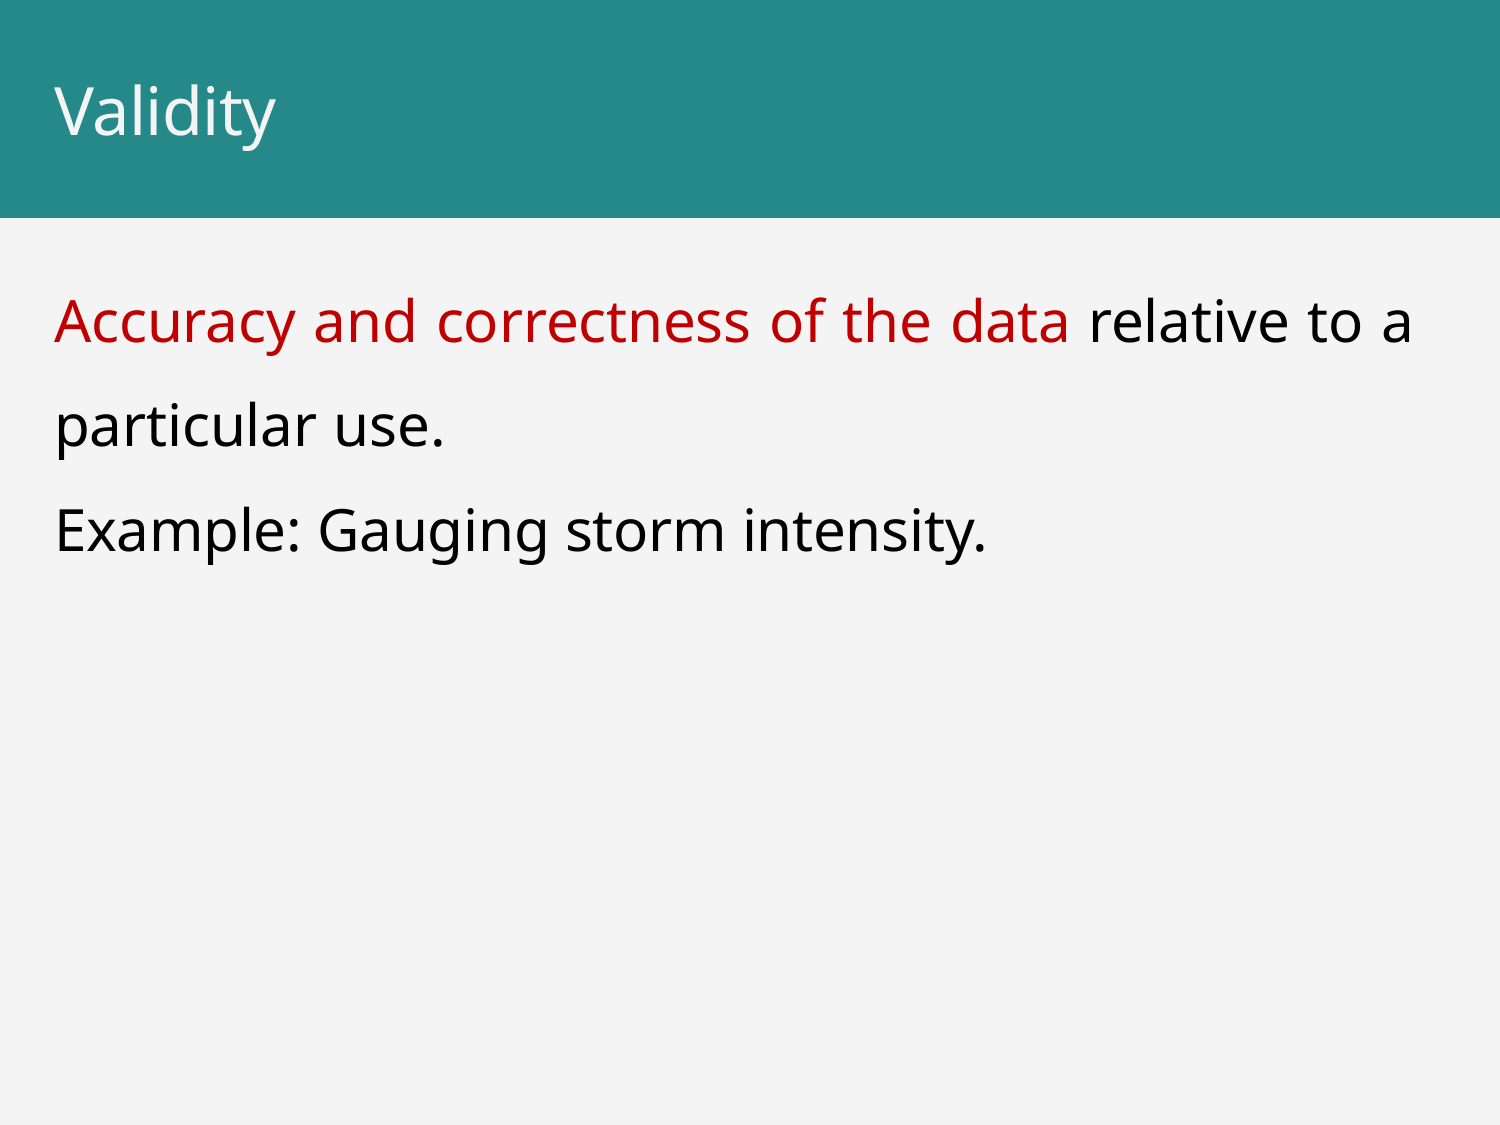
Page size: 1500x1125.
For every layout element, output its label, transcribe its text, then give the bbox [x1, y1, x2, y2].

list Accuracy and correctness of the data relative to a particular use. Example: Gauging storm intensity. [39, 241, 1448, 1063]
title Validity [39, 0, 1350, 218]
